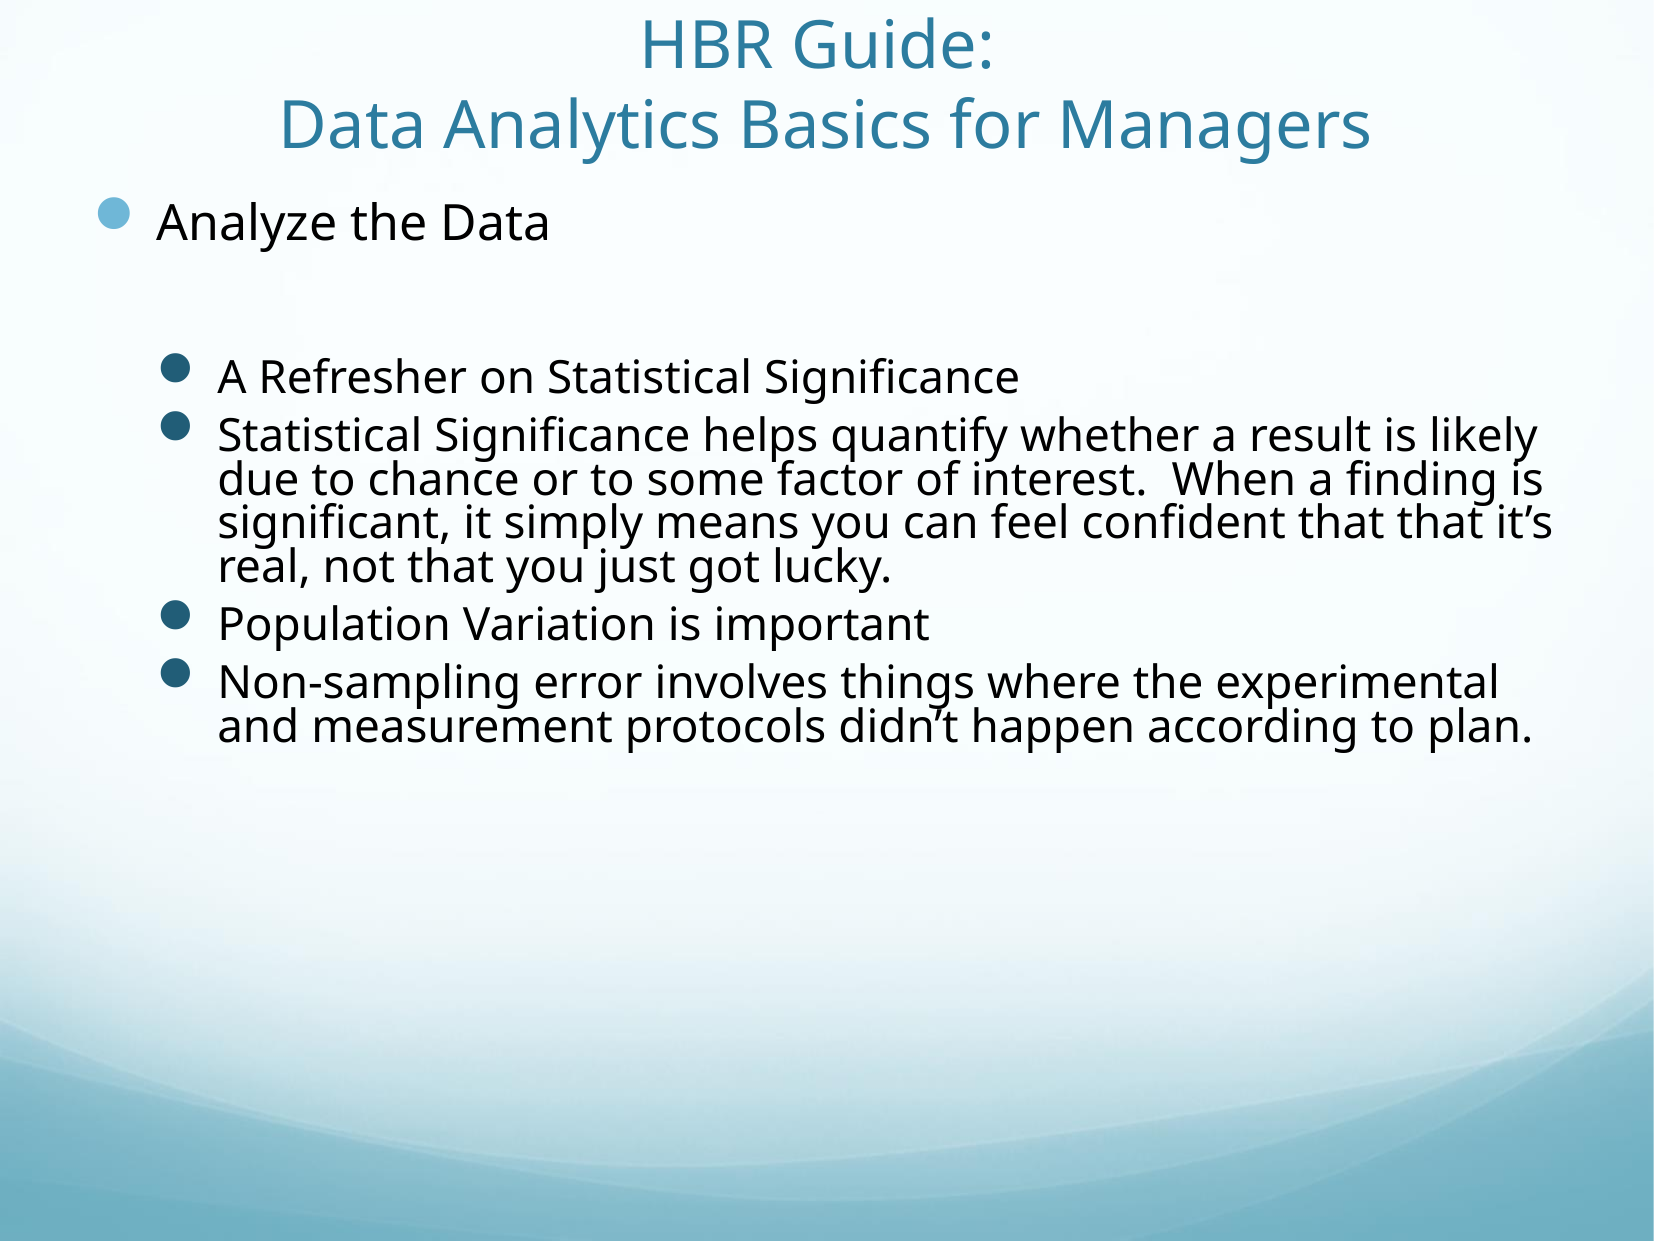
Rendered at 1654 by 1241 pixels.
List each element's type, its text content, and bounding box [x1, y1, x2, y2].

list Analyze the Data A Refresher on Statistical Significance Statistical Significance helps quantify whether a result is likely due to chance or to some factor of interest. When a finding is significant, it simply means you can feel confident that that it’s real, not that you just got lucky. Population Variation is important Non-sampling error involves things where the experimental and measurement protocols didn’t happen according to plan. [76, 194, 1586, 1146]
picture [0, 0, 1654, 1241]
title HBR Guide: Data Analytics Basics for Managers [99, 0, 1554, 170]
